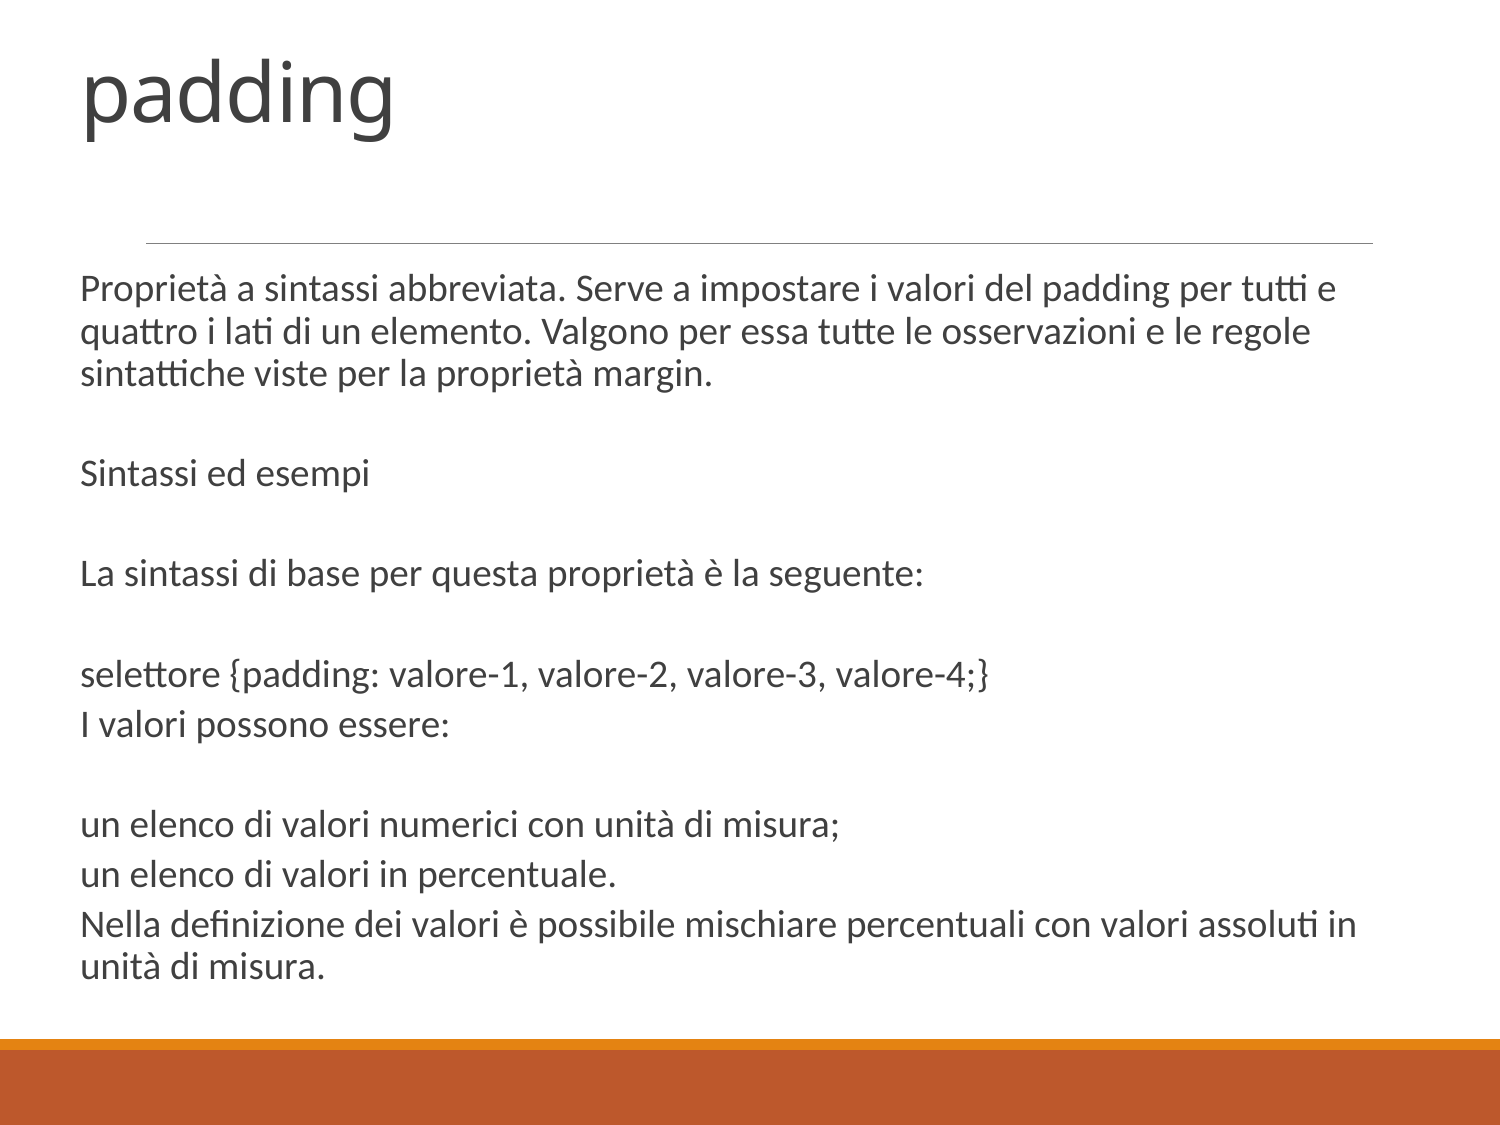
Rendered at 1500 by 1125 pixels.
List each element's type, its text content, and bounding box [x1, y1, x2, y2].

list Proprietà a sintassi abbreviata. Serve a impostare i valori del padding per tutti e quattro i lati di un elemento. Valgono per essa tutte le osservazioni e le regole sintattiche viste per la proprietà margin. Sintassi ed esempi La sintassi di base per questa proprietà è la seguente: selettore {padding: valore-1, valore-2, valore-3, valore-4;} I valori possono essere: un elenco di valori numerici con unità di misura; un elenco di valori in percentuale. Nella definizione dei valori è possibile mischiare percentuali con valori assoluti in unità di misura. [64, 260, 1424, 1000]
title padding [64, 47, 1424, 244]
